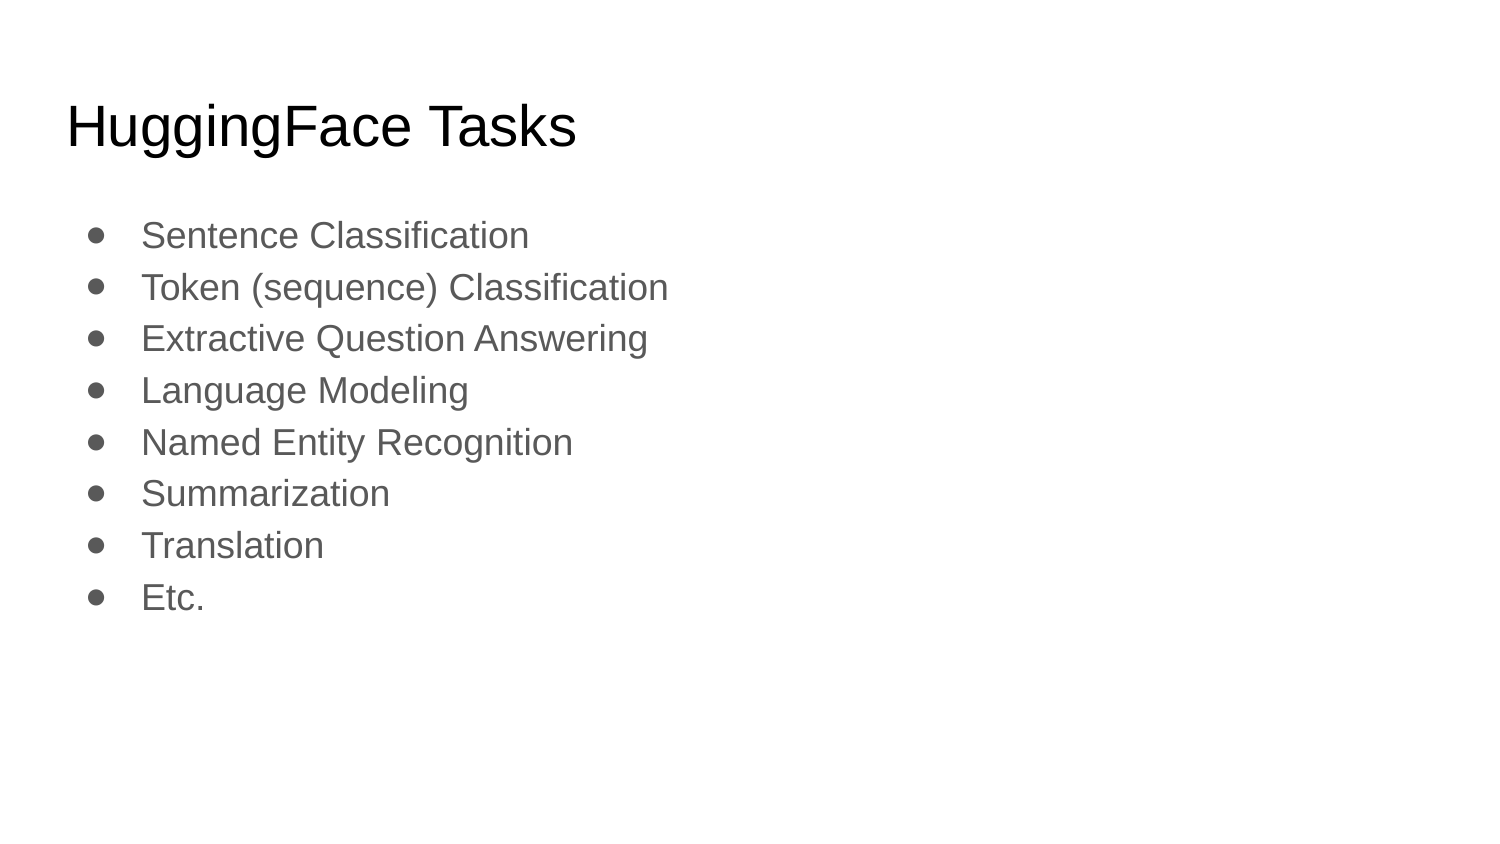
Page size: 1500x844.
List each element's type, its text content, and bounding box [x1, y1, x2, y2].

list Sentence Classification Token (sequence) Classification Extractive Question Answering Language Modeling Named Entity Recognition Summarization Translation Etc. [51, 189, 1449, 750]
title HuggingFace Tasks [51, 72, 1449, 167]
